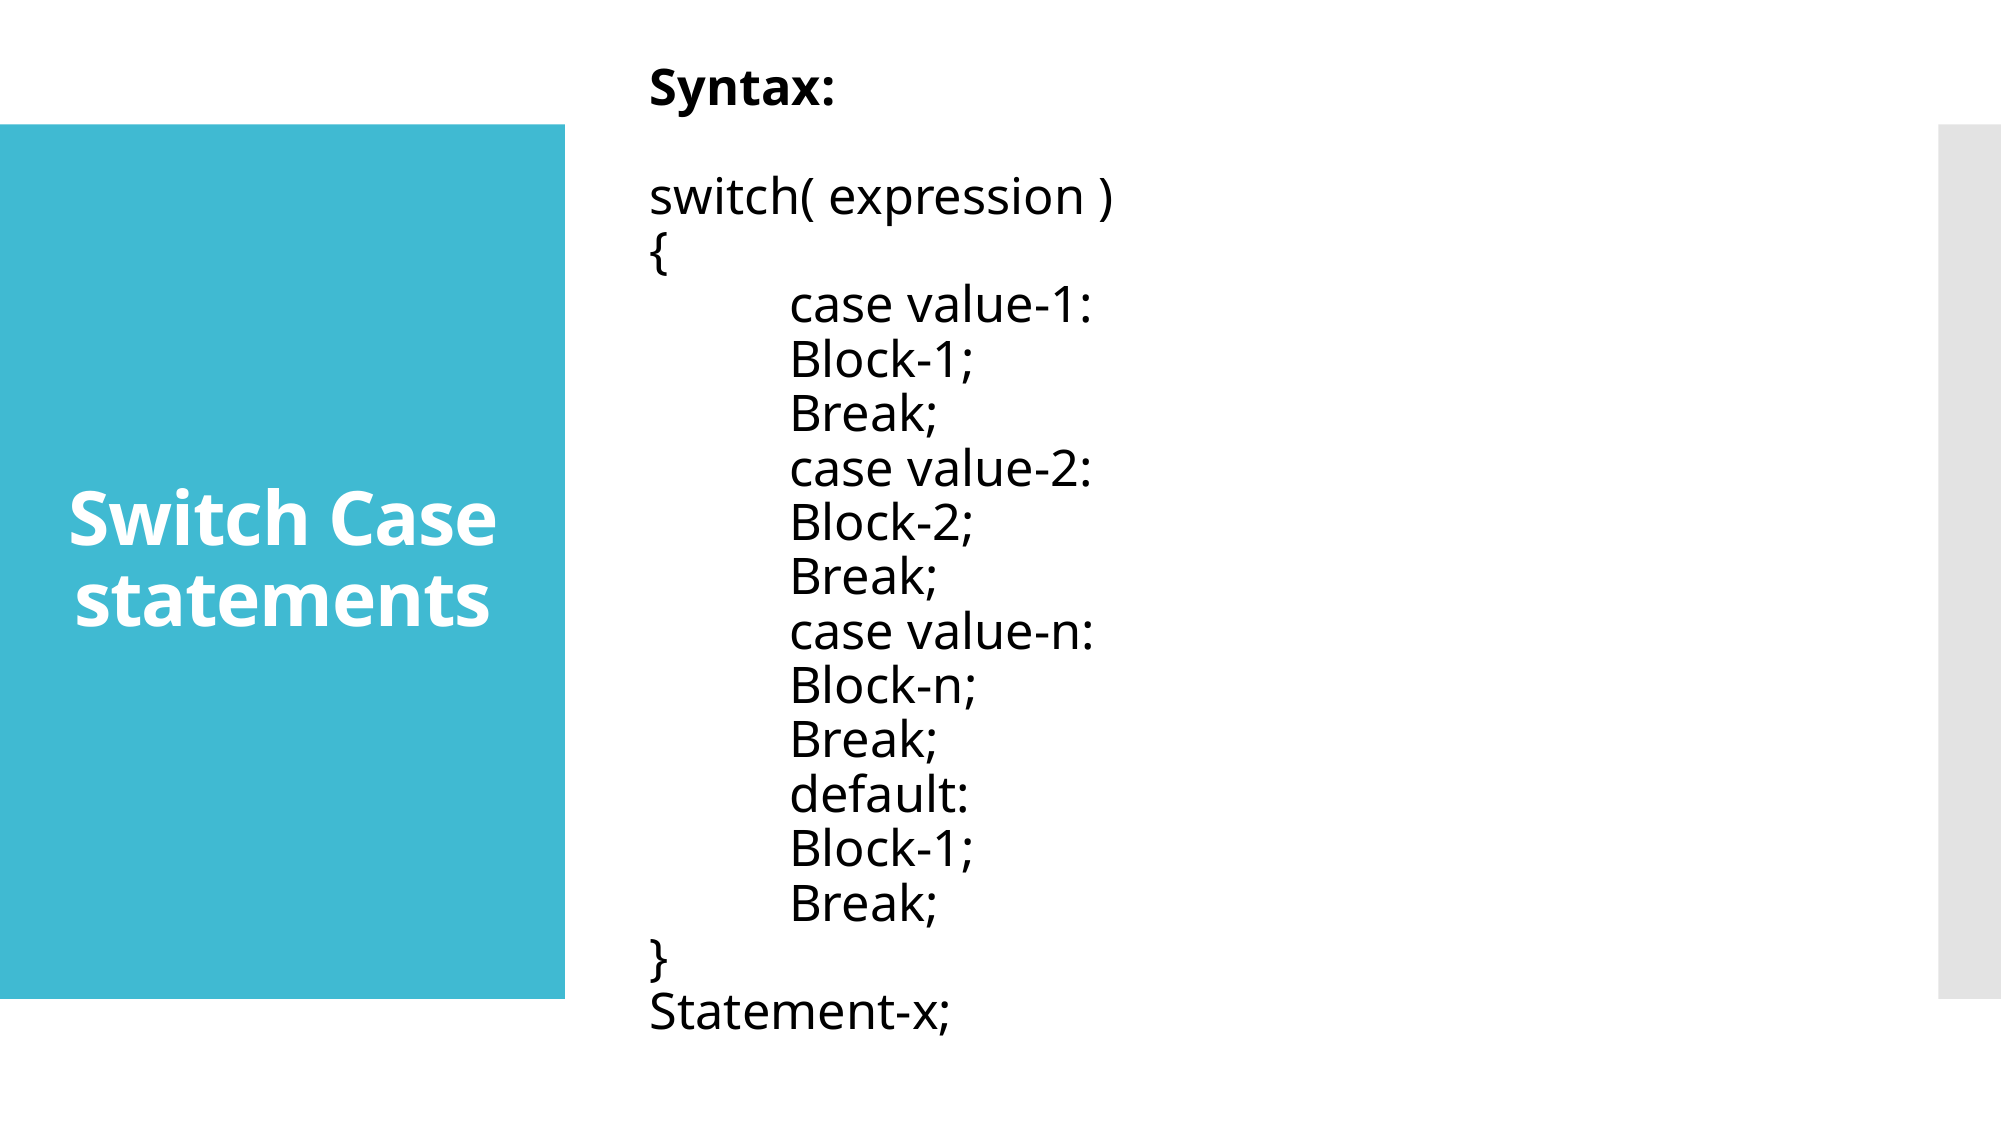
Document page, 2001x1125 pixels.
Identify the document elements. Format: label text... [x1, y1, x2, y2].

list Syntax: switch( expression ) { case value-1: Block-1; Break; case value-2: Block-2; Break; case value-n: Block-n; Break; default: Block-1; Break; } Statement-x; [634, 54, 1875, 1050]
title Switch Case statements [41, 184, 525, 940]
